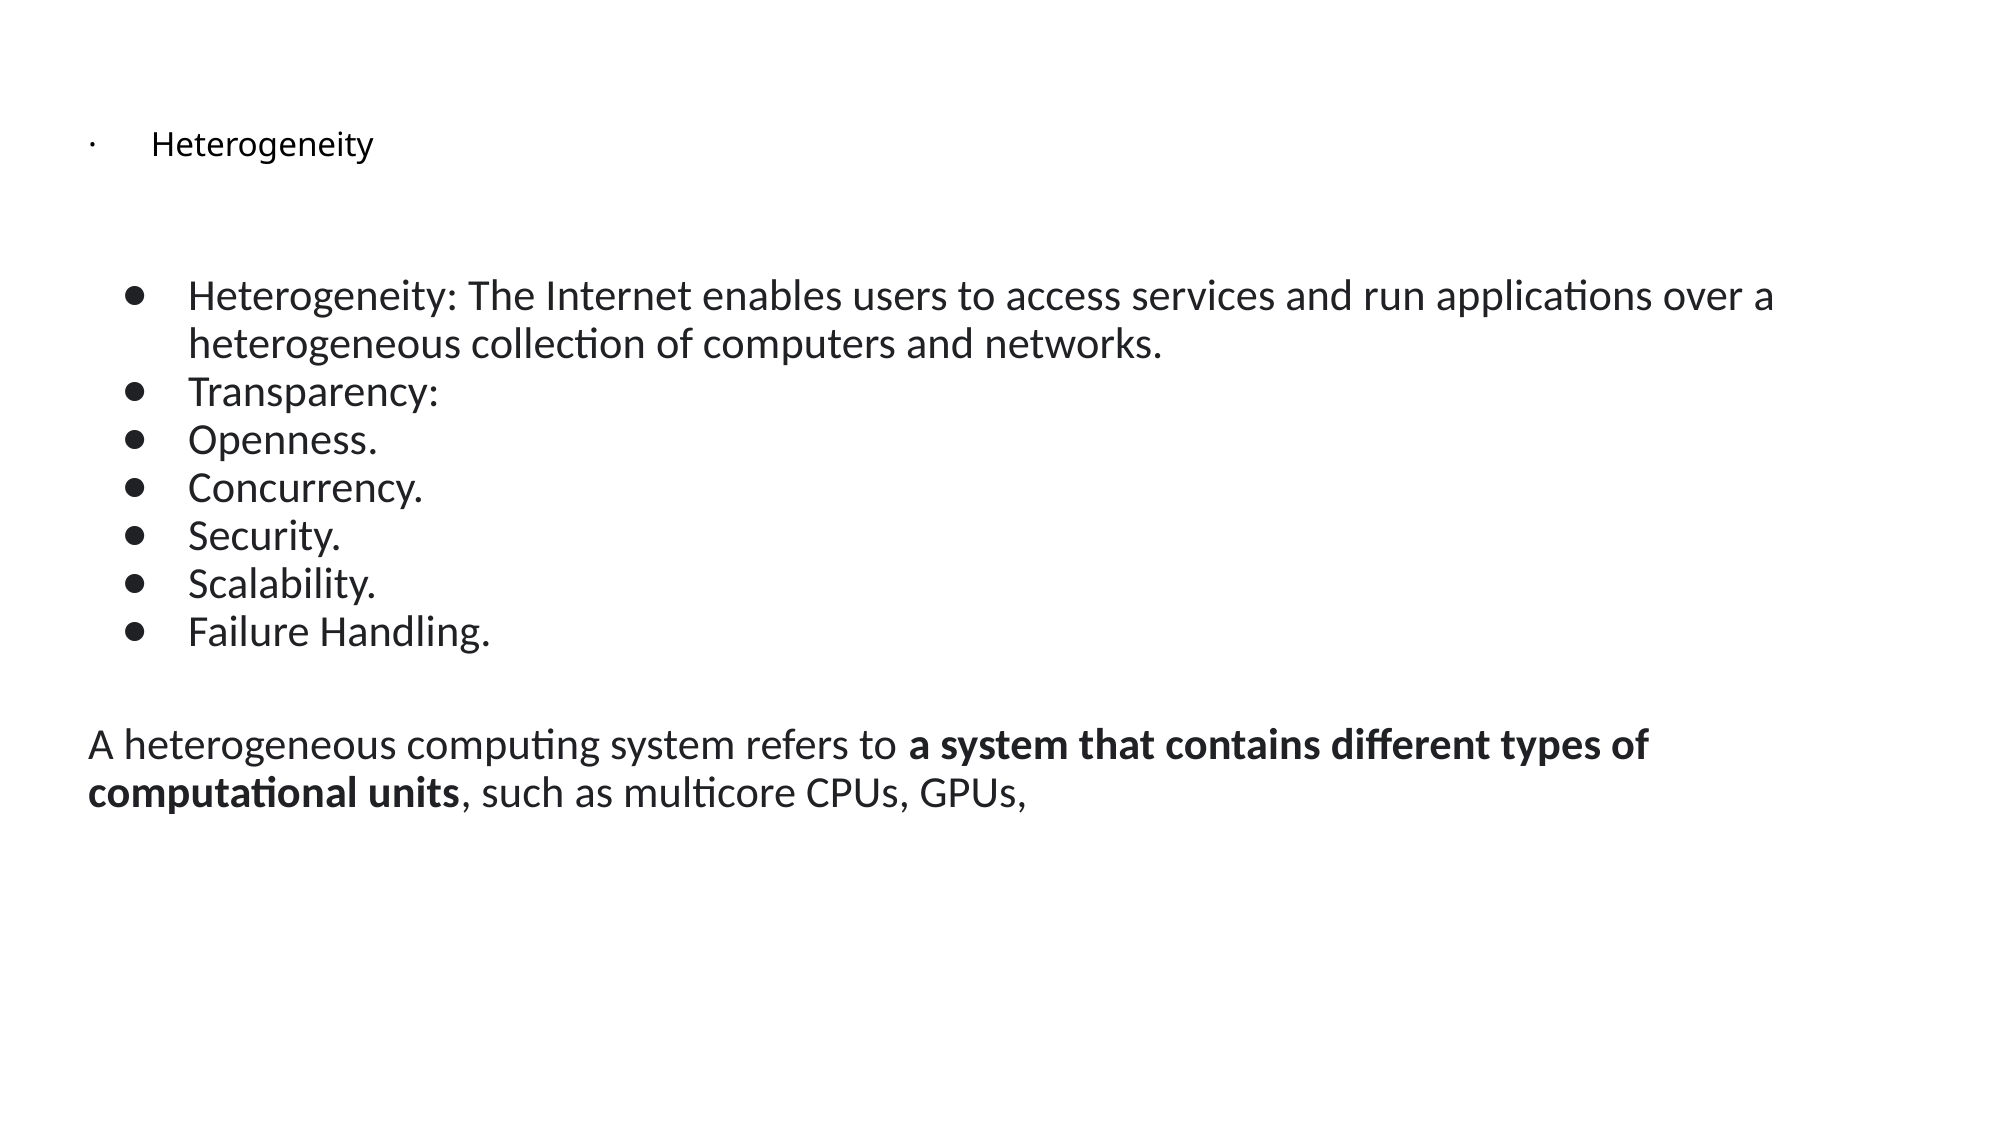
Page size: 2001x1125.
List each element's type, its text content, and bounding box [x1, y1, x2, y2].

list Heterogeneity: The Internet enables users to access services and run applications over a heterogeneous collection of computers and networks. Transparency: Openness. Concurrency. Security. Scalability. Failure Handling. A heterogeneous computing system refers to a system that contains different types of computational units, such as multicore CPUs, GPUs, [68, 252, 1932, 1000]
title · Heterogeneity [68, 97, 1932, 223]
